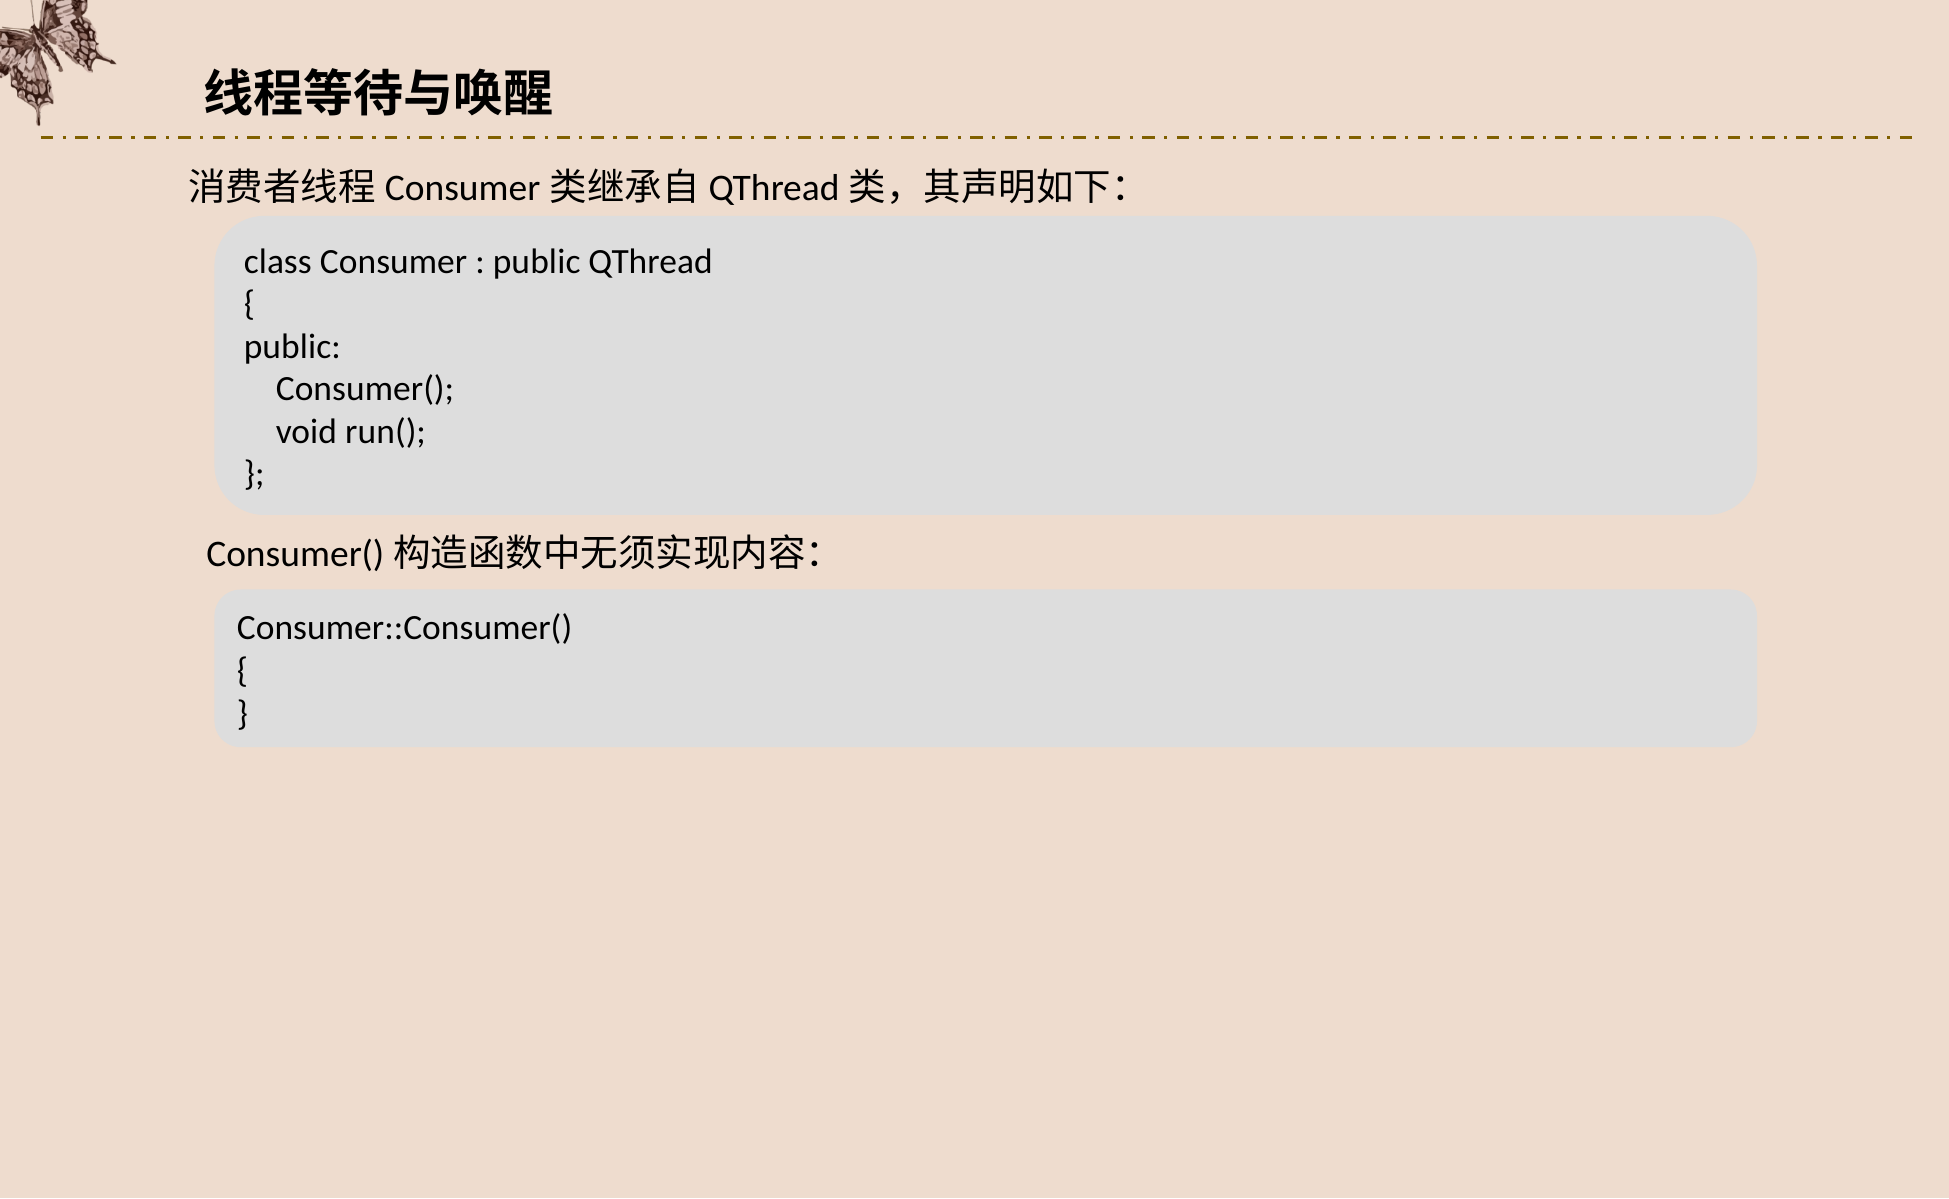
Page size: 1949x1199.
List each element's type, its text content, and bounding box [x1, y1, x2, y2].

text_box 线程等待与唤醒 [188, 53, 569, 129]
picture [0, 0, 142, 138]
text_box class Consumer : public QThread { public: Consumer(); void run(); }; [214, 215, 1758, 515]
text_box Consumer()构造函数中无须实现内容： [191, 521, 859, 582]
text_box Consumer::Consumer() { } [214, 589, 1758, 748]
text_box 消费者线程Consumer类继承自QThread类，其声明如下： [173, 155, 1164, 215]
